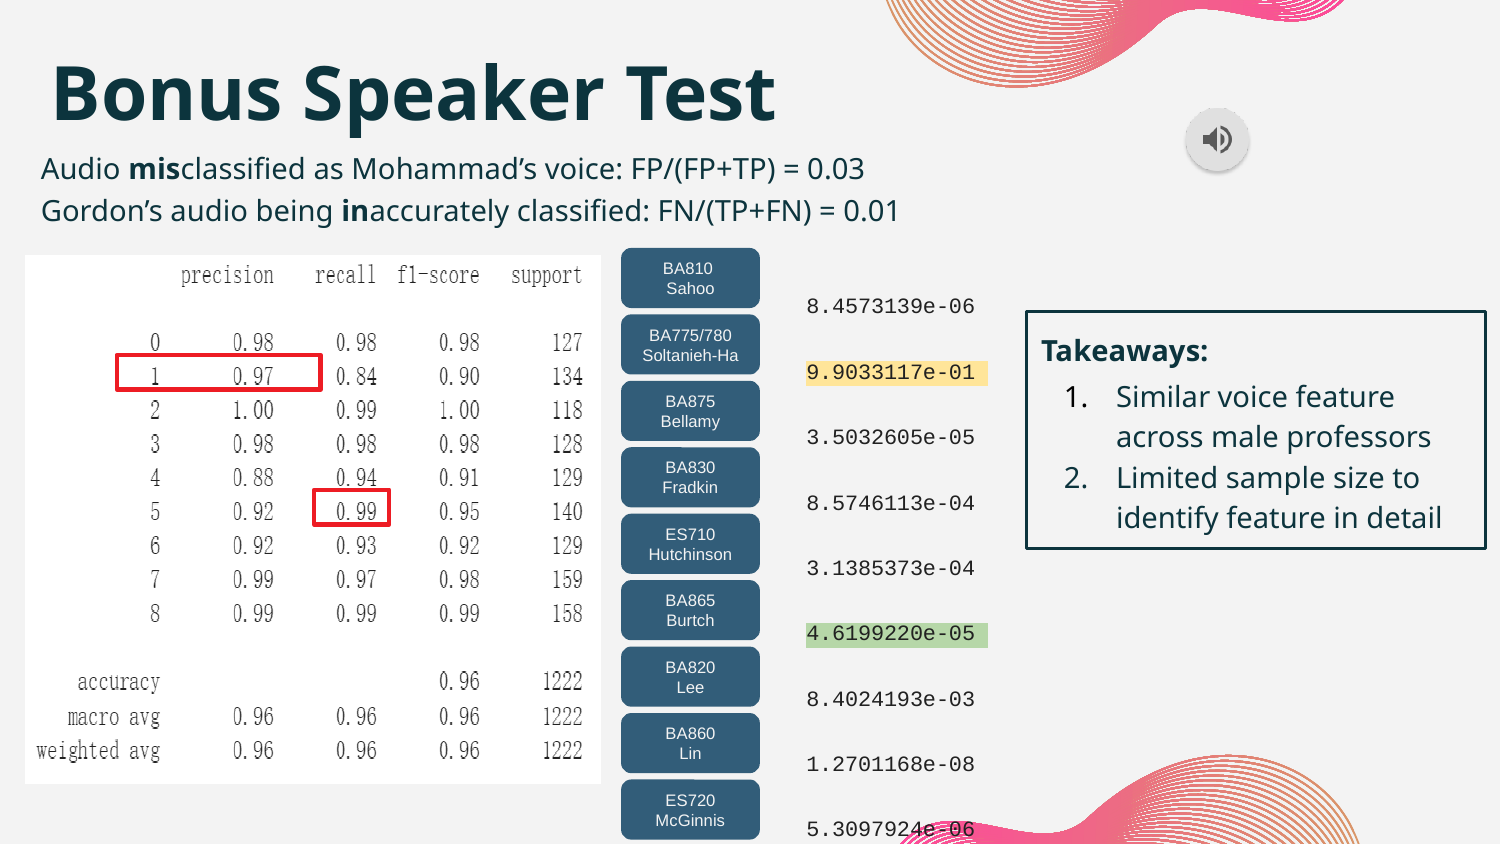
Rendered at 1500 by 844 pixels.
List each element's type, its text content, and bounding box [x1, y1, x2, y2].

title Bonus Speaker Test [35, 30, 1302, 131]
text_box 8.4573139e-06 9.9033117e-01 3.5032605e-05 8.5746113e-04 3.1385373e-04 4.6199220e-05 8.4024193e-03 1.2701168e-08 5.3097924e-06 [791, 258, 1036, 844]
picture [1179, 100, 1255, 177]
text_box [620, 247, 761, 840]
text_box Audio misclassified as Mohammad’s voice: FP/(FP+TP) = 0.03 Gordon’s audio being inaccurately classified: FN/(TP+FN) = 0.01 [25, 135, 1027, 242]
text_box Takeaways: Similar voice feature across male professors Limited sample size to identify feature in detail [1026, 311, 1486, 549]
picture [25, 255, 601, 784]
